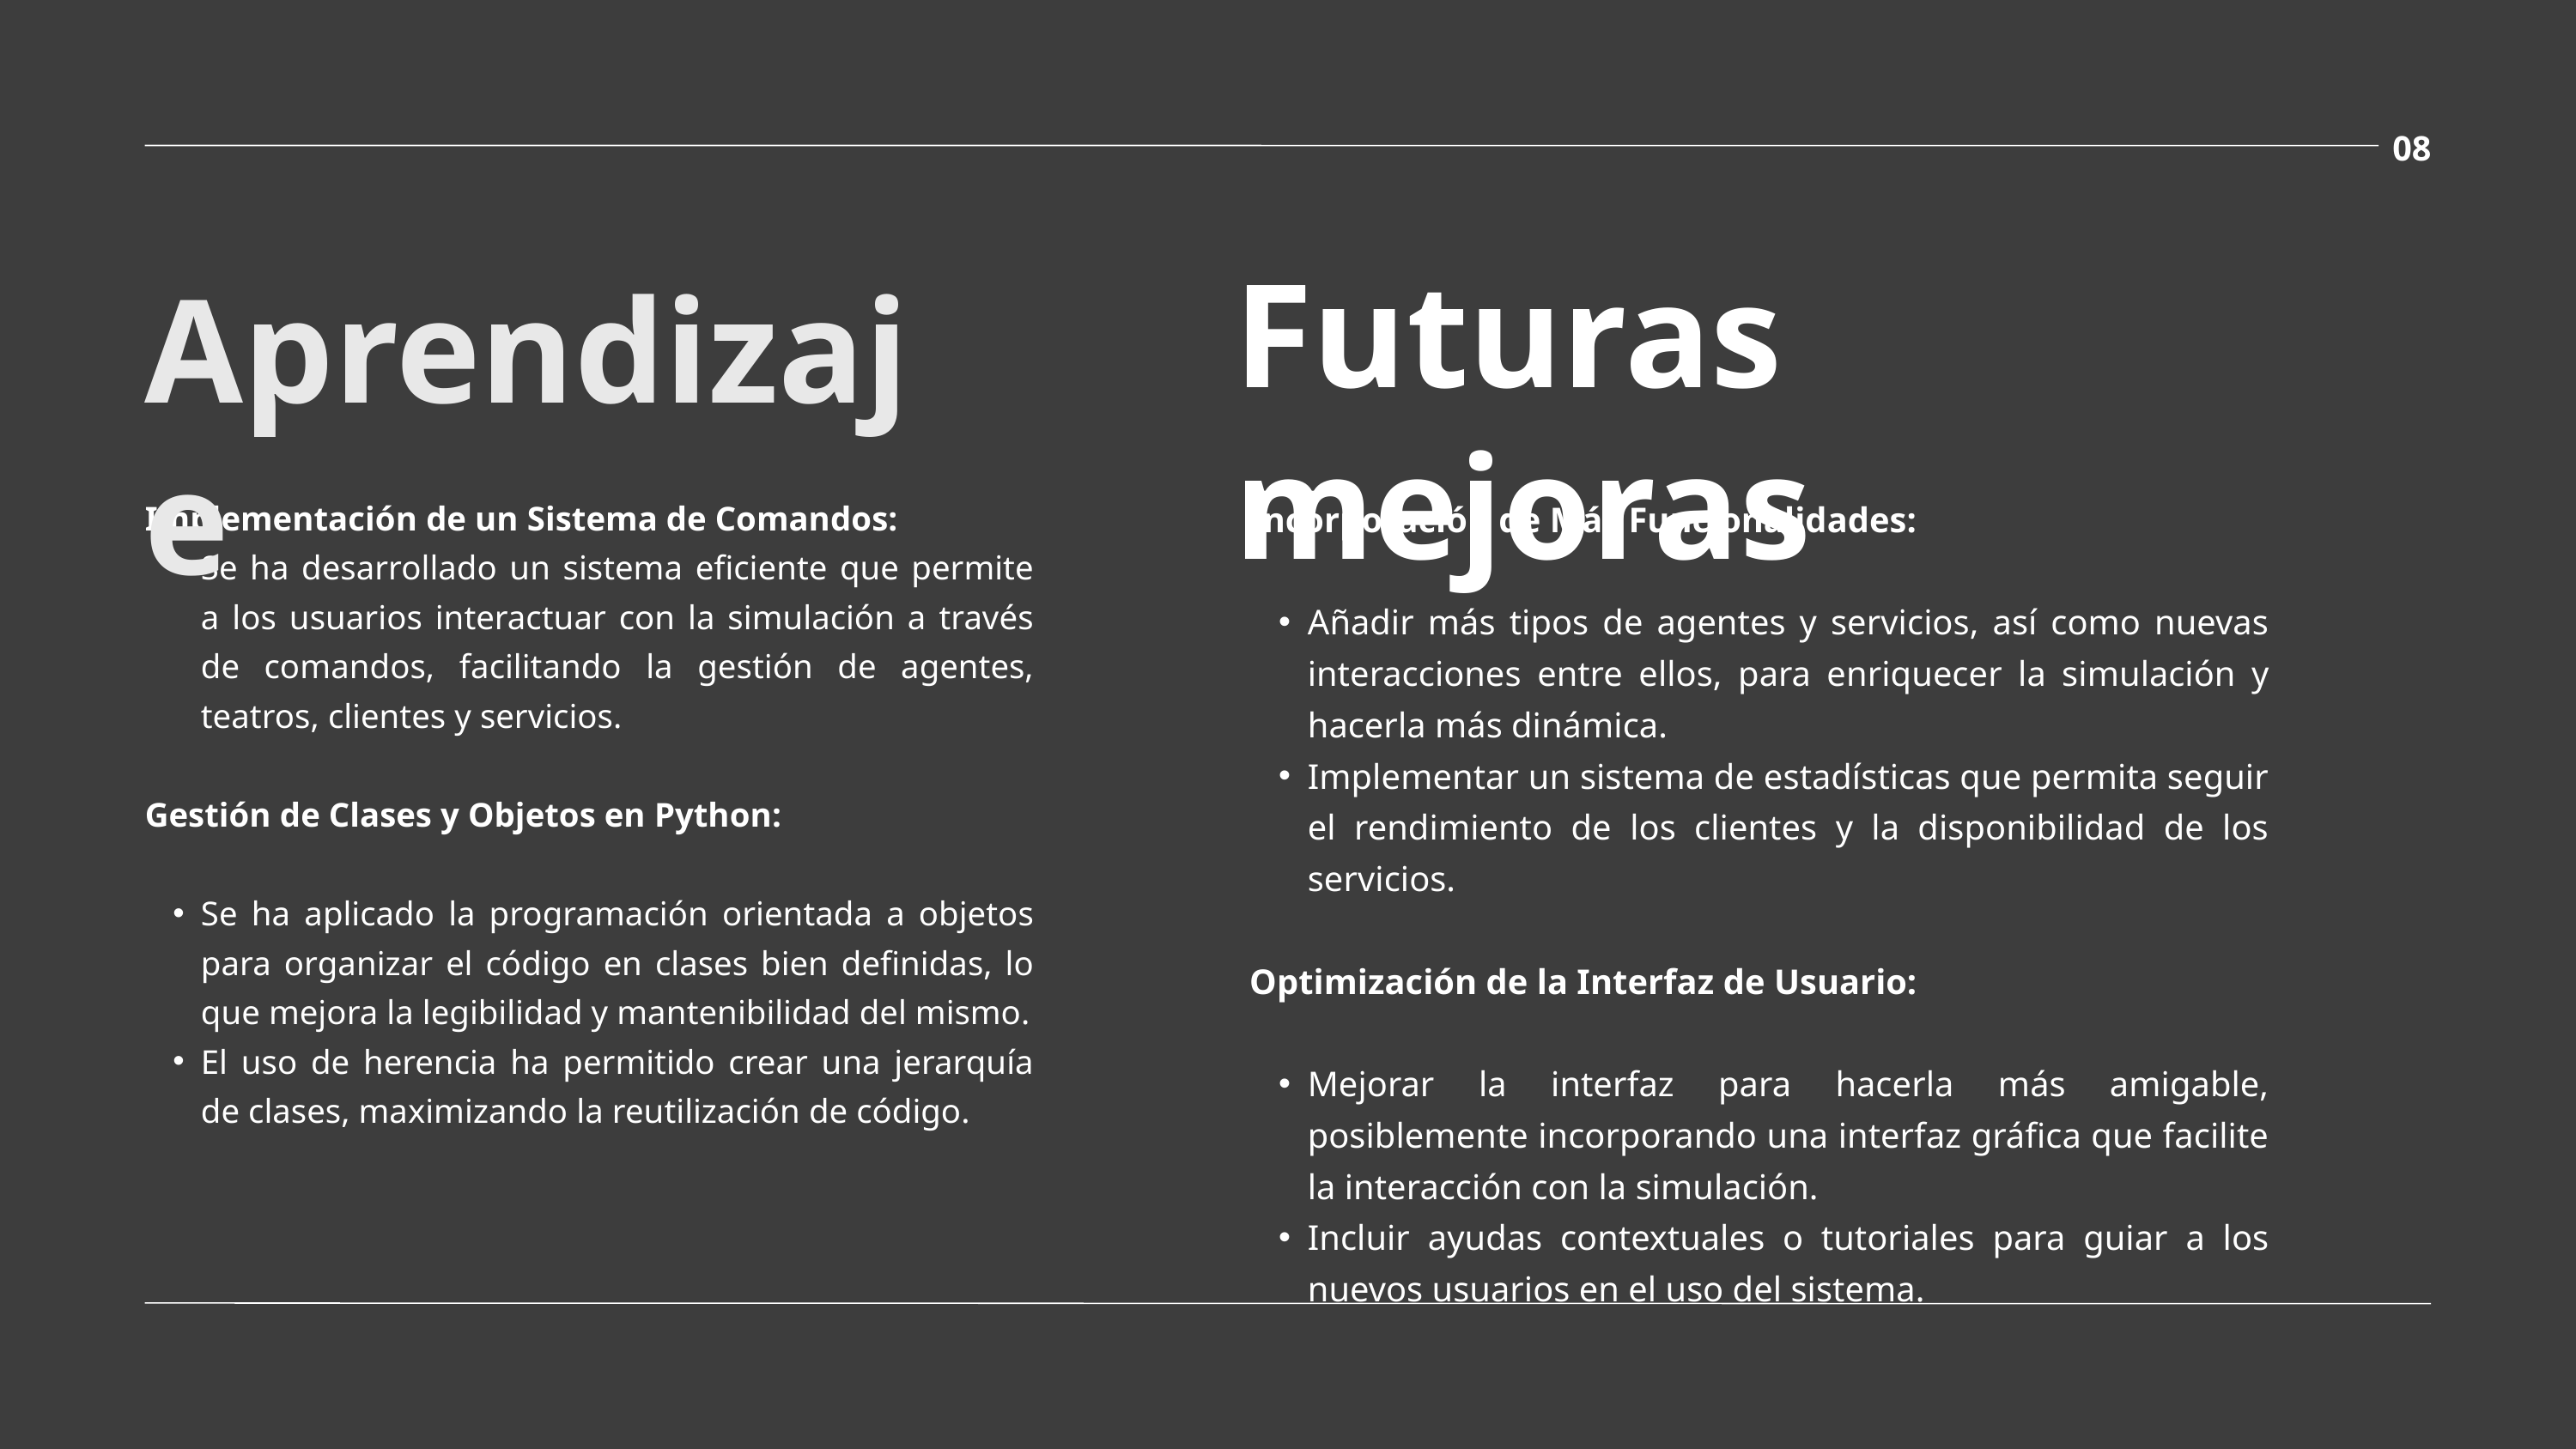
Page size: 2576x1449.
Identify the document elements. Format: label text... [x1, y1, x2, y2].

text_box Incorporación de Más Funcionalidades: Añadir más tipos de agentes y servicios, así como nuevas interacciones entre ellos, para enriquecer la simulación y hacerla más dinámica. Implementar un sistema de estadísticas que permita seguir el rendimiento de los clientes y la disponibilidad de los servicios. Optimización de la Interfaz de Usuario: Mejorar la interfaz para hacerla más amigable, posiblemente incorporando una interfaz gráfica que facilite la interacción con la simulación. Incluir ayudas contextuales o tutoriales para guiar a los nuevos usuarios en el uso del sistema. [1249, 488, 2270, 1361]
text_box Implementación de un Sistema de Comandos: Se ha desarrollado un sistema eficiente que permite a los usuarios interactuar con la simulación a través de comandos, facilitando la gestión de agentes, teatros, clientes y servicios. Gestión de Clases y Objetos en Python: Se ha aplicado la programación orientada a objetos para organizar el código en clases bien definidas, lo que mejora la legibilidad y mantenibilidad del mismo. El uso de herencia ha permitido crear una jerarquía de clases, maximizando la reutilización de código. [144, 488, 1036, 1179]
text_box 08 [2379, 116, 2432, 167]
text_box Aprendizaje [144, 259, 979, 603]
text_box Futuras mejoras [1234, 245, 2337, 589]
